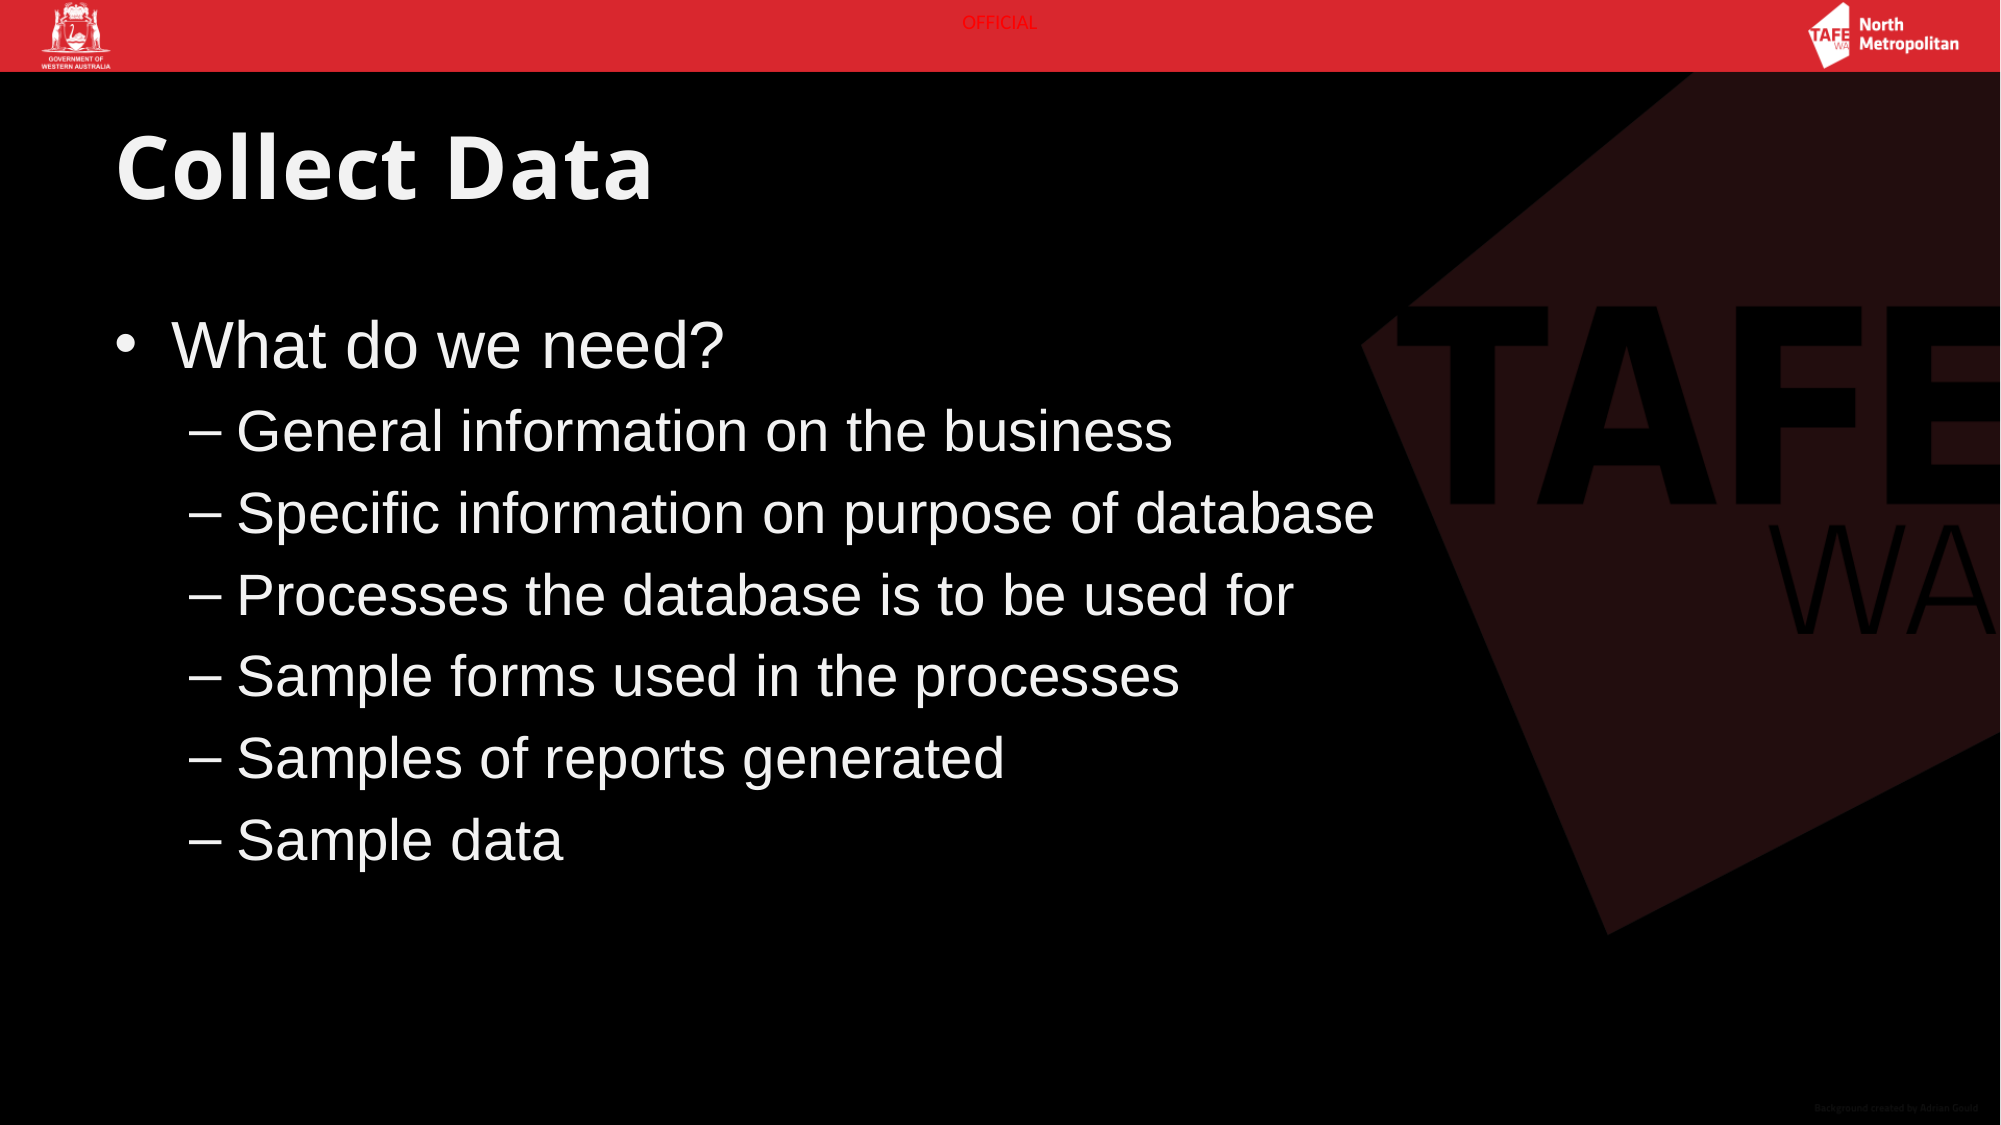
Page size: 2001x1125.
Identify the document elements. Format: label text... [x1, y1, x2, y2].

list What do we need? General information on the business Specific information on purpose of database Processes the database is to be used for Sample forms used in the processes Samples of reports generated Sample data [99, 294, 1900, 1043]
picture [0, 0, 2001, 1125]
title Collect Data [99, 82, 1900, 247]
